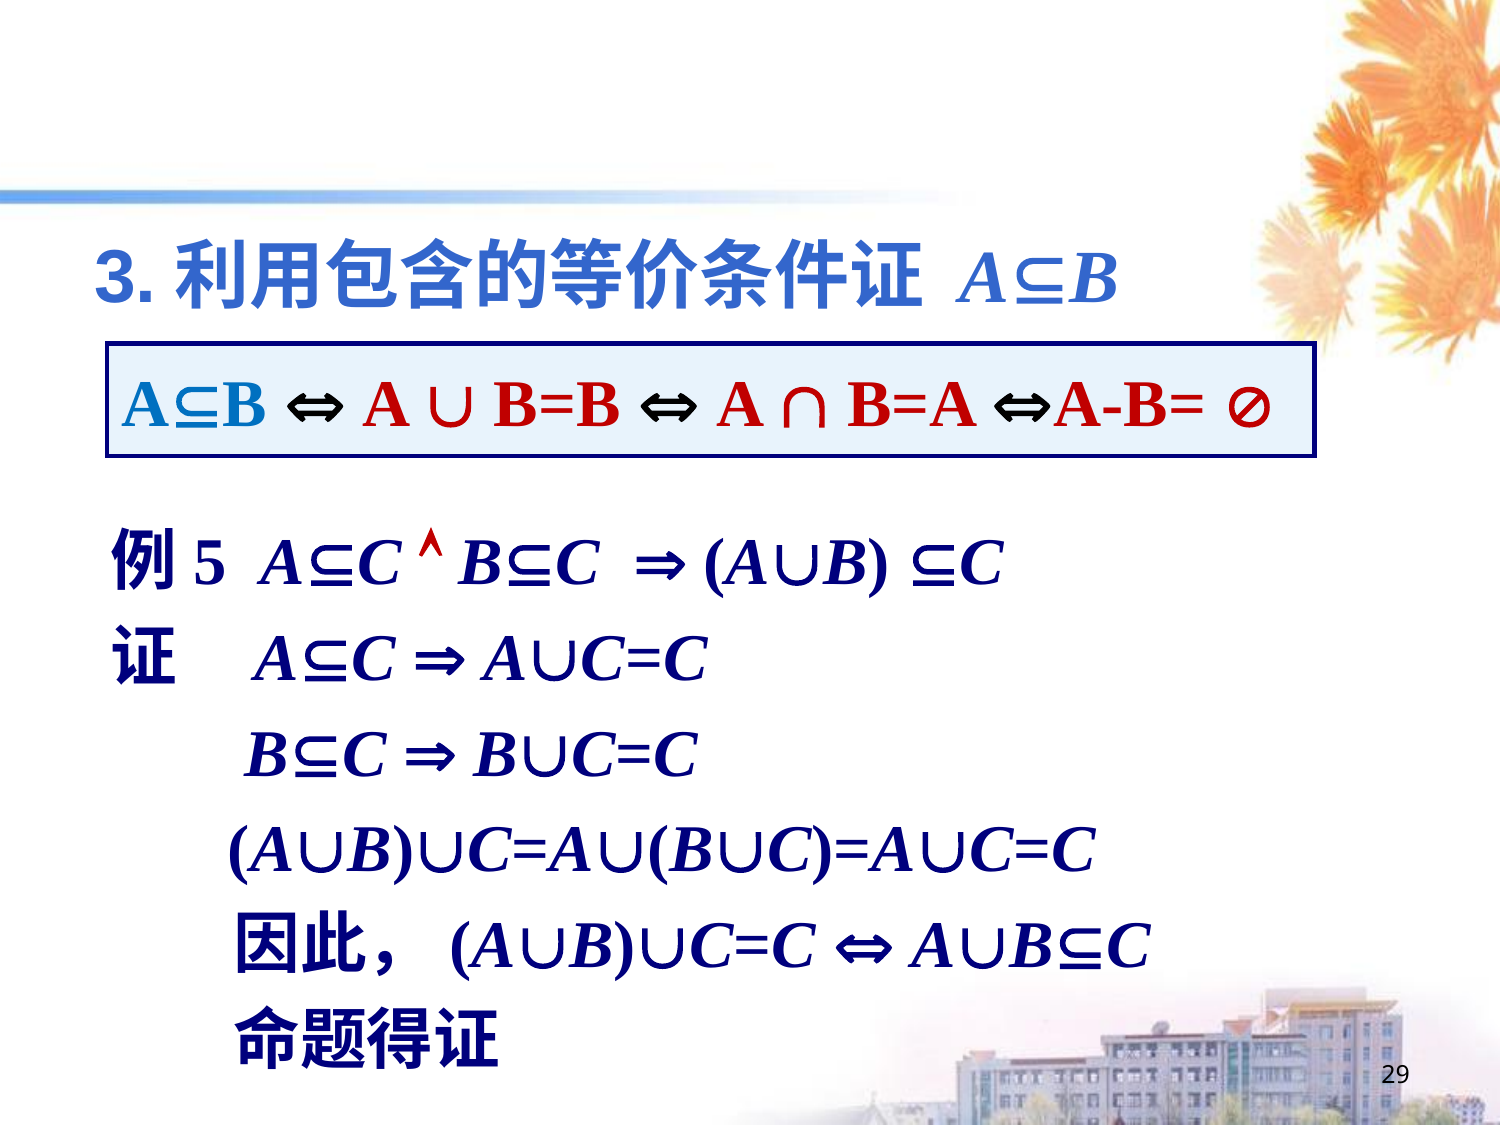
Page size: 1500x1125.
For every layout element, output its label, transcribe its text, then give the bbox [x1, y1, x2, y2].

picture [0, 0, 1500, 1125]
title 3.利用包含的等价条件证 AB [79, 201, 1290, 344]
text_box 例5 AC  BC  (AB) C 证 AC  AC=C BC  BC=C (AB)C=A(BC)=AC=C 因此，(AB)C=C  ABC 命题得证 [95, 456, 1315, 1125]
text_box AB  A  B=B  A  B=A A-B=  [107, 343, 1315, 457]
slide_number 29 [1315, 1024, 1426, 1101]
